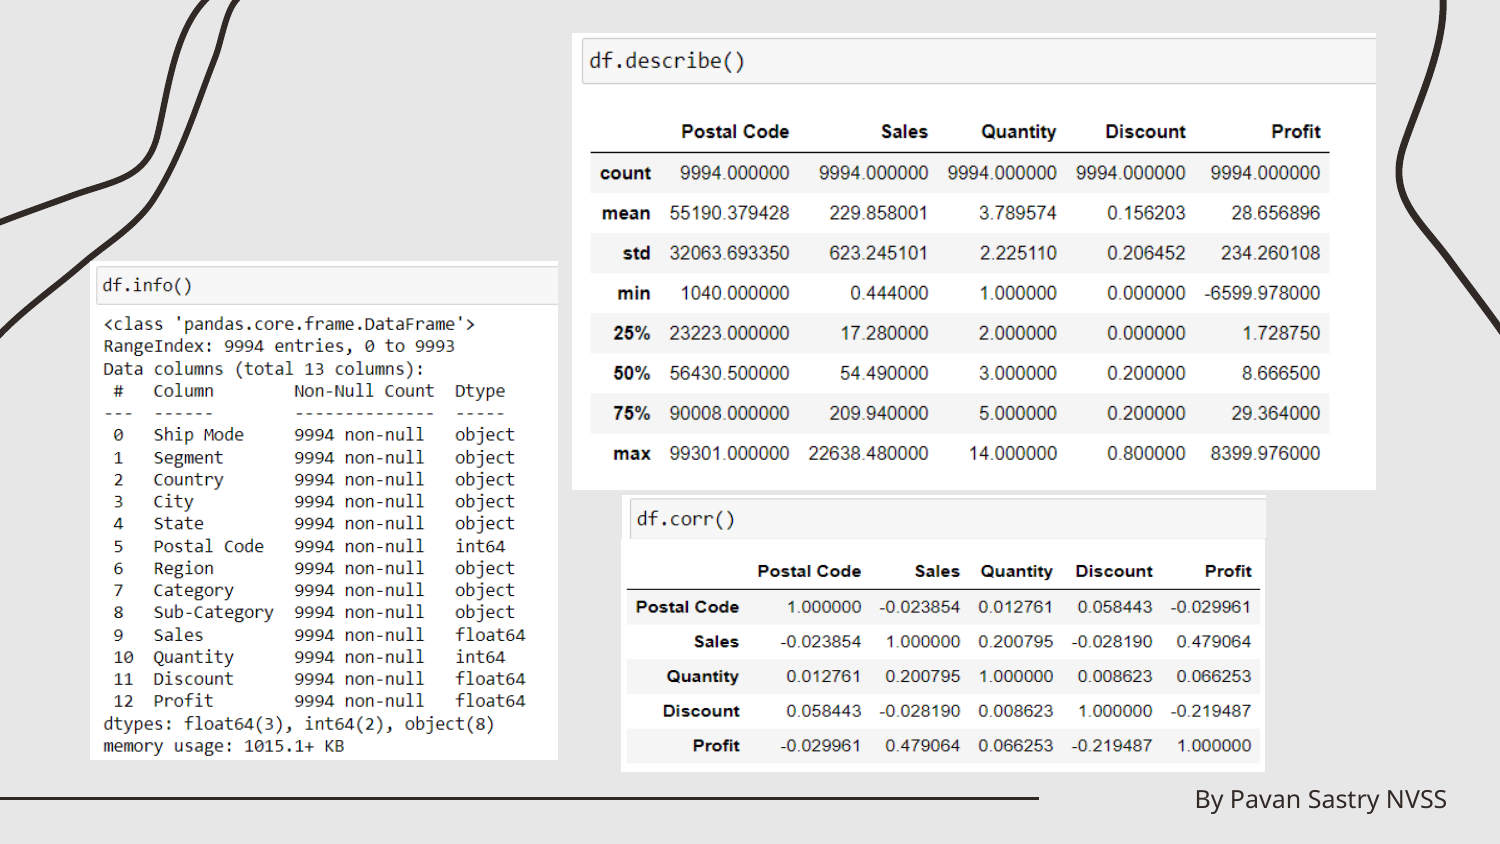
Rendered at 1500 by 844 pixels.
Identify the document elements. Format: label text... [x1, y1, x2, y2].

text_box By Pavan Sastry NVSS [1038, 759, 1463, 838]
picture [572, 33, 1376, 491]
picture [90, 261, 558, 760]
picture [620, 495, 1266, 772]
